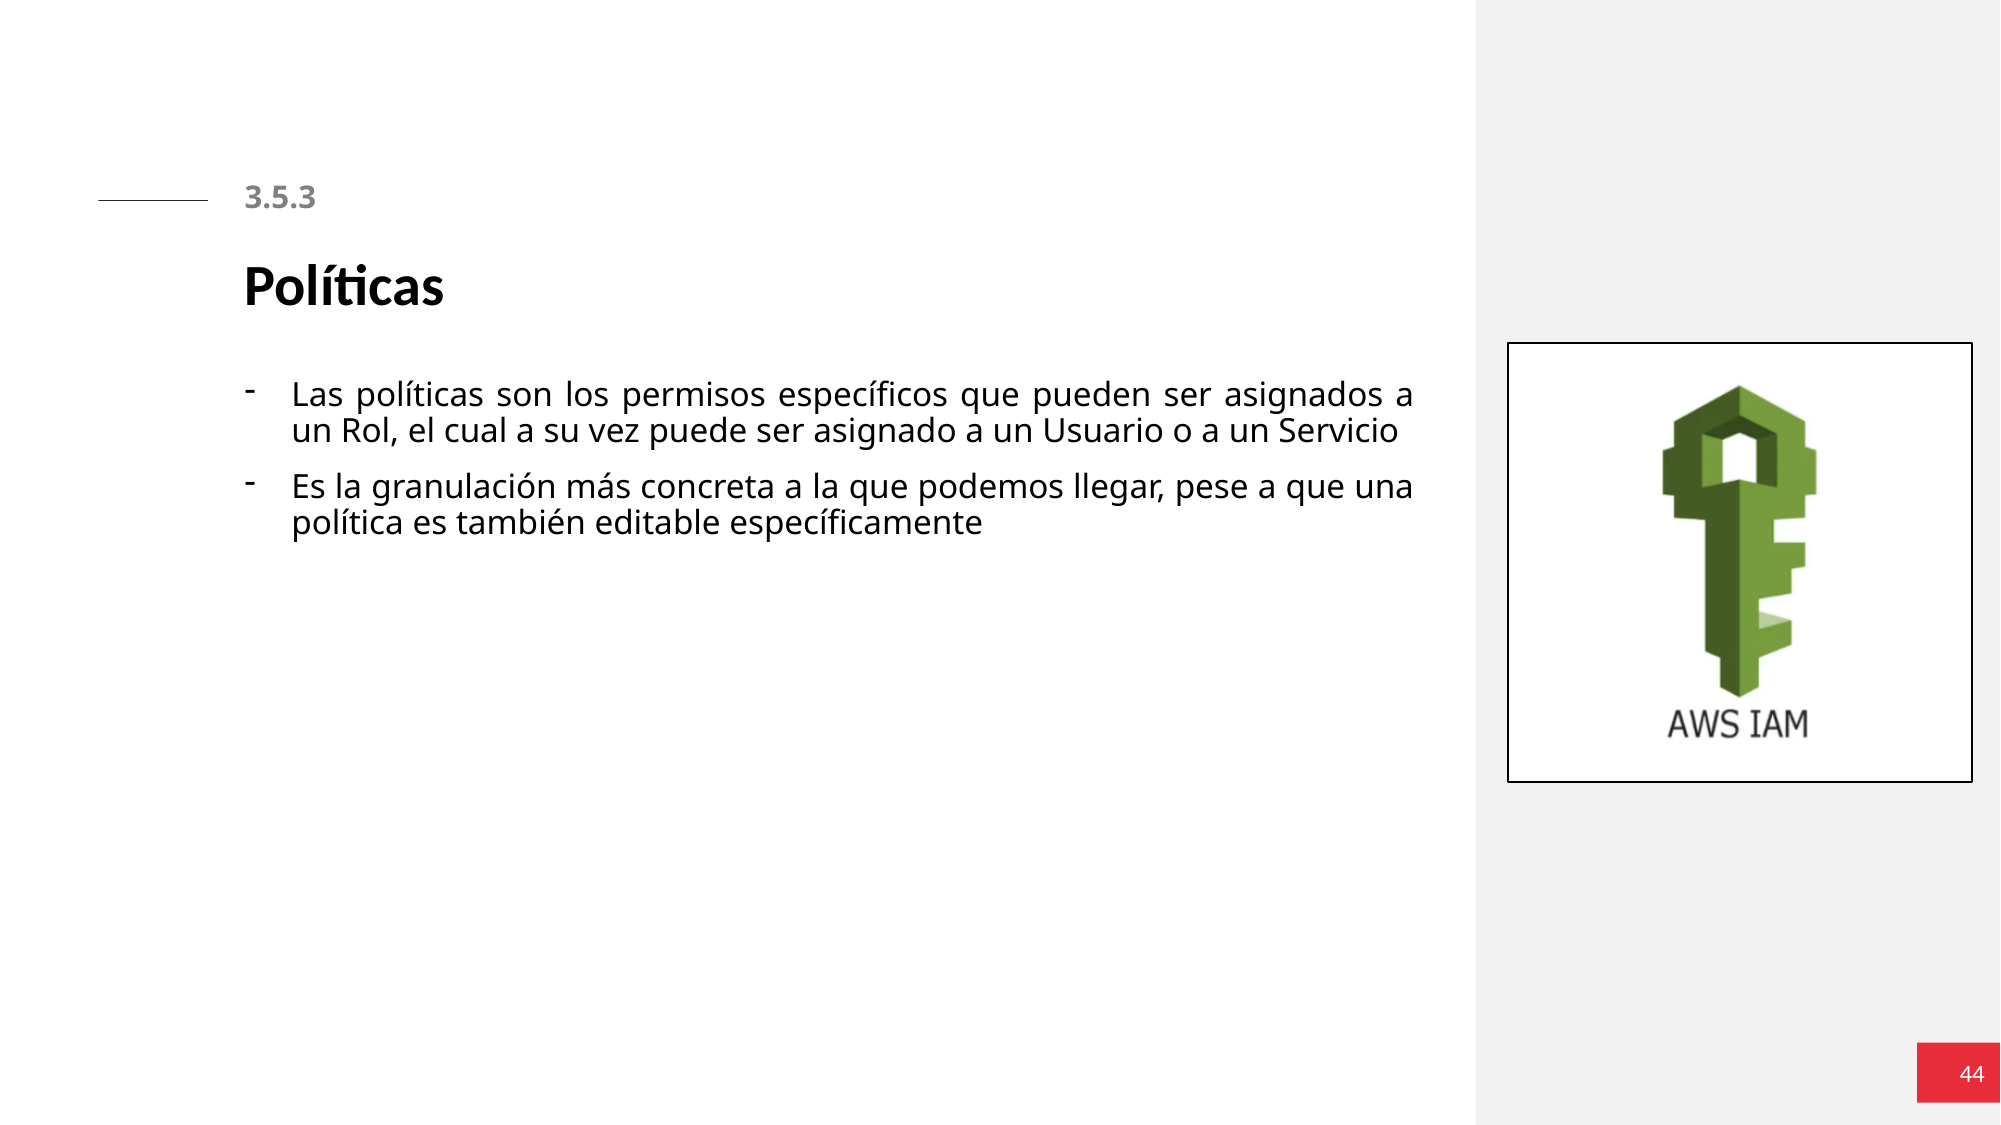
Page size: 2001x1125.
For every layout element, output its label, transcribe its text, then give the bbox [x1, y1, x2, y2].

picture [1508, 344, 1972, 781]
list 3.5.3 [229, 174, 607, 224]
title Políticas [229, 241, 1360, 332]
list Las políticas son los permisos específicos que pueden ser asignados a un Rol, el cual a su vez puede ser asignado a un Usuario o a un Servicio Es la granulación más concreta a la que podemos llegar, pese a que una política es también editable específicamente [229, 370, 1432, 1090]
slide_number 44 [1917, 1042, 2000, 1103]
